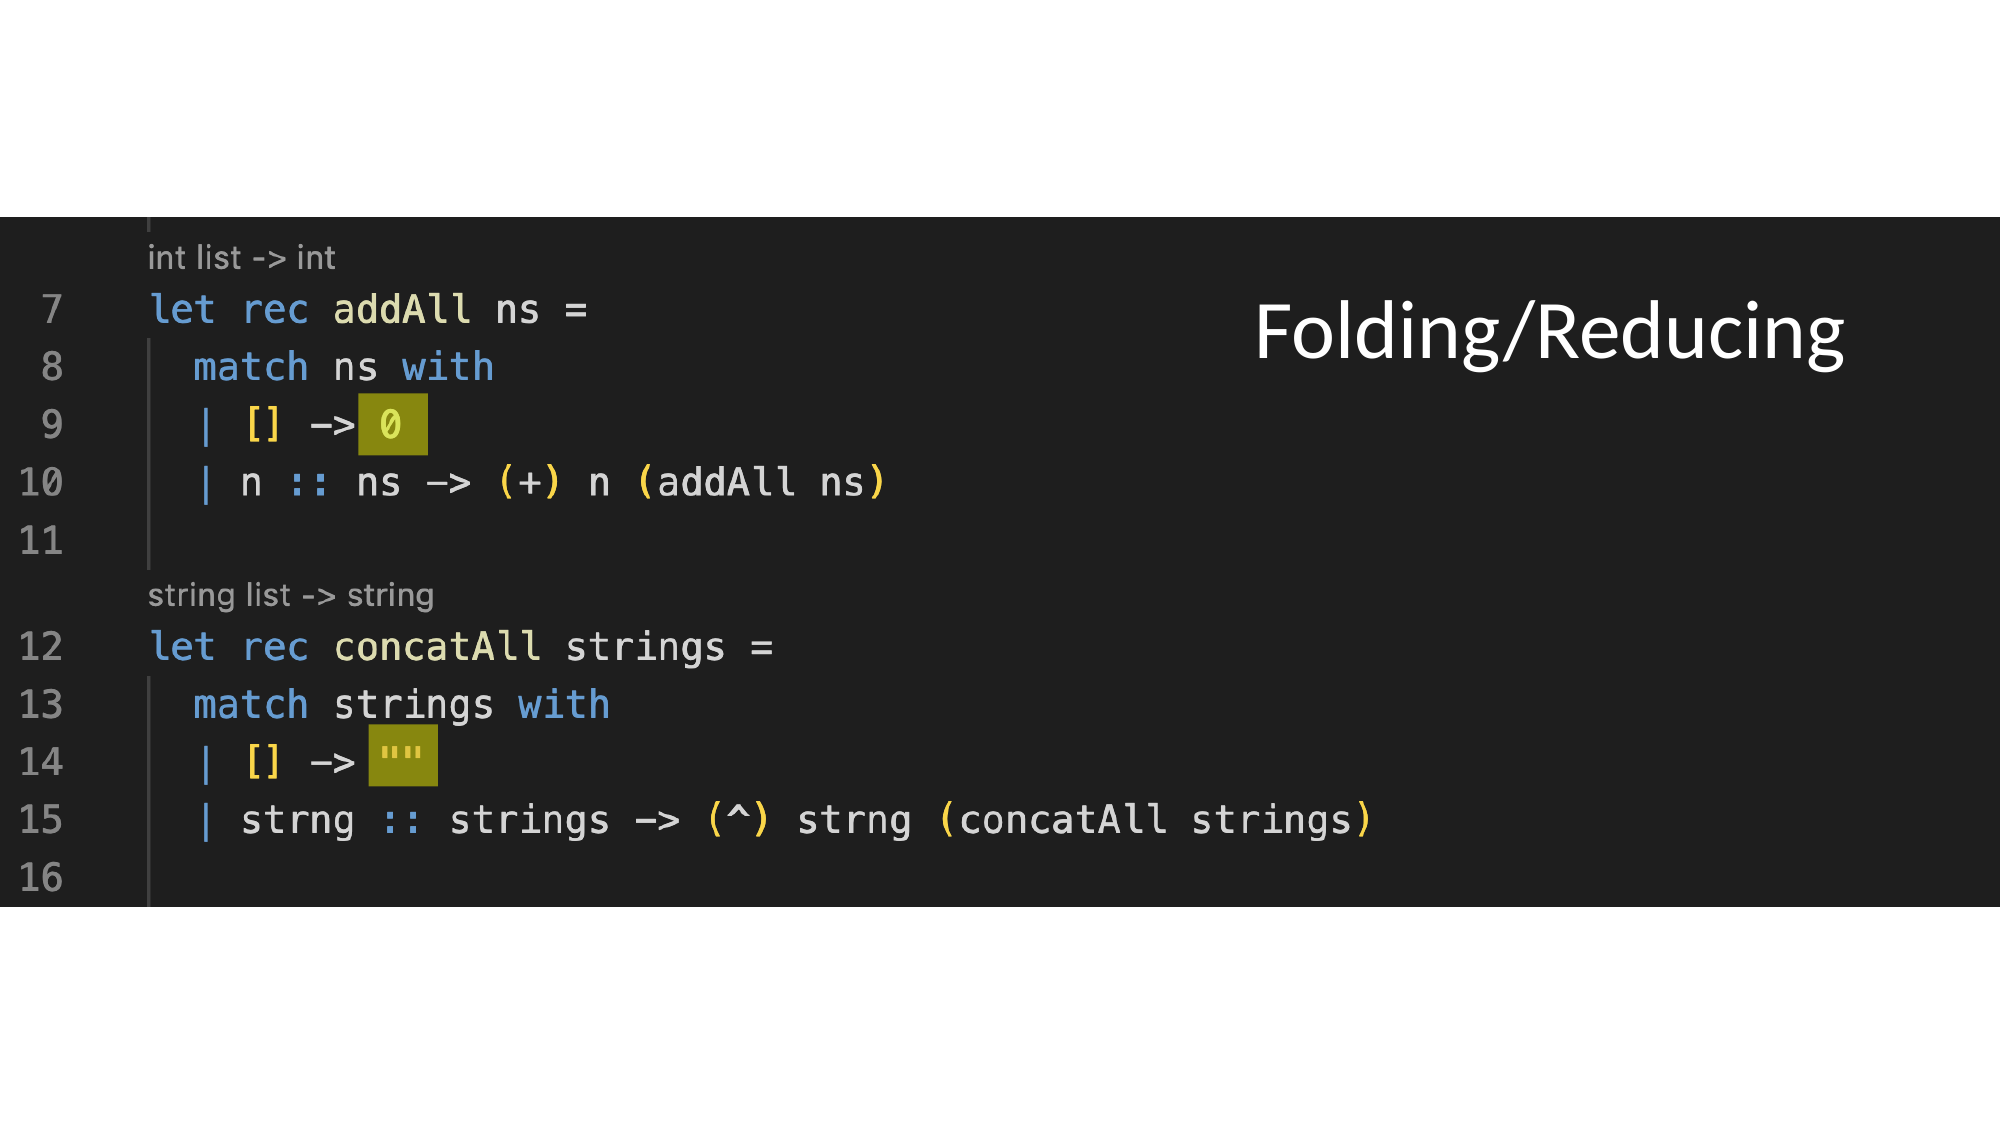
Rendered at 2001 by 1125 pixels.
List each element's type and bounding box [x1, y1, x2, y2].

picture [0, 217, 2000, 907]
